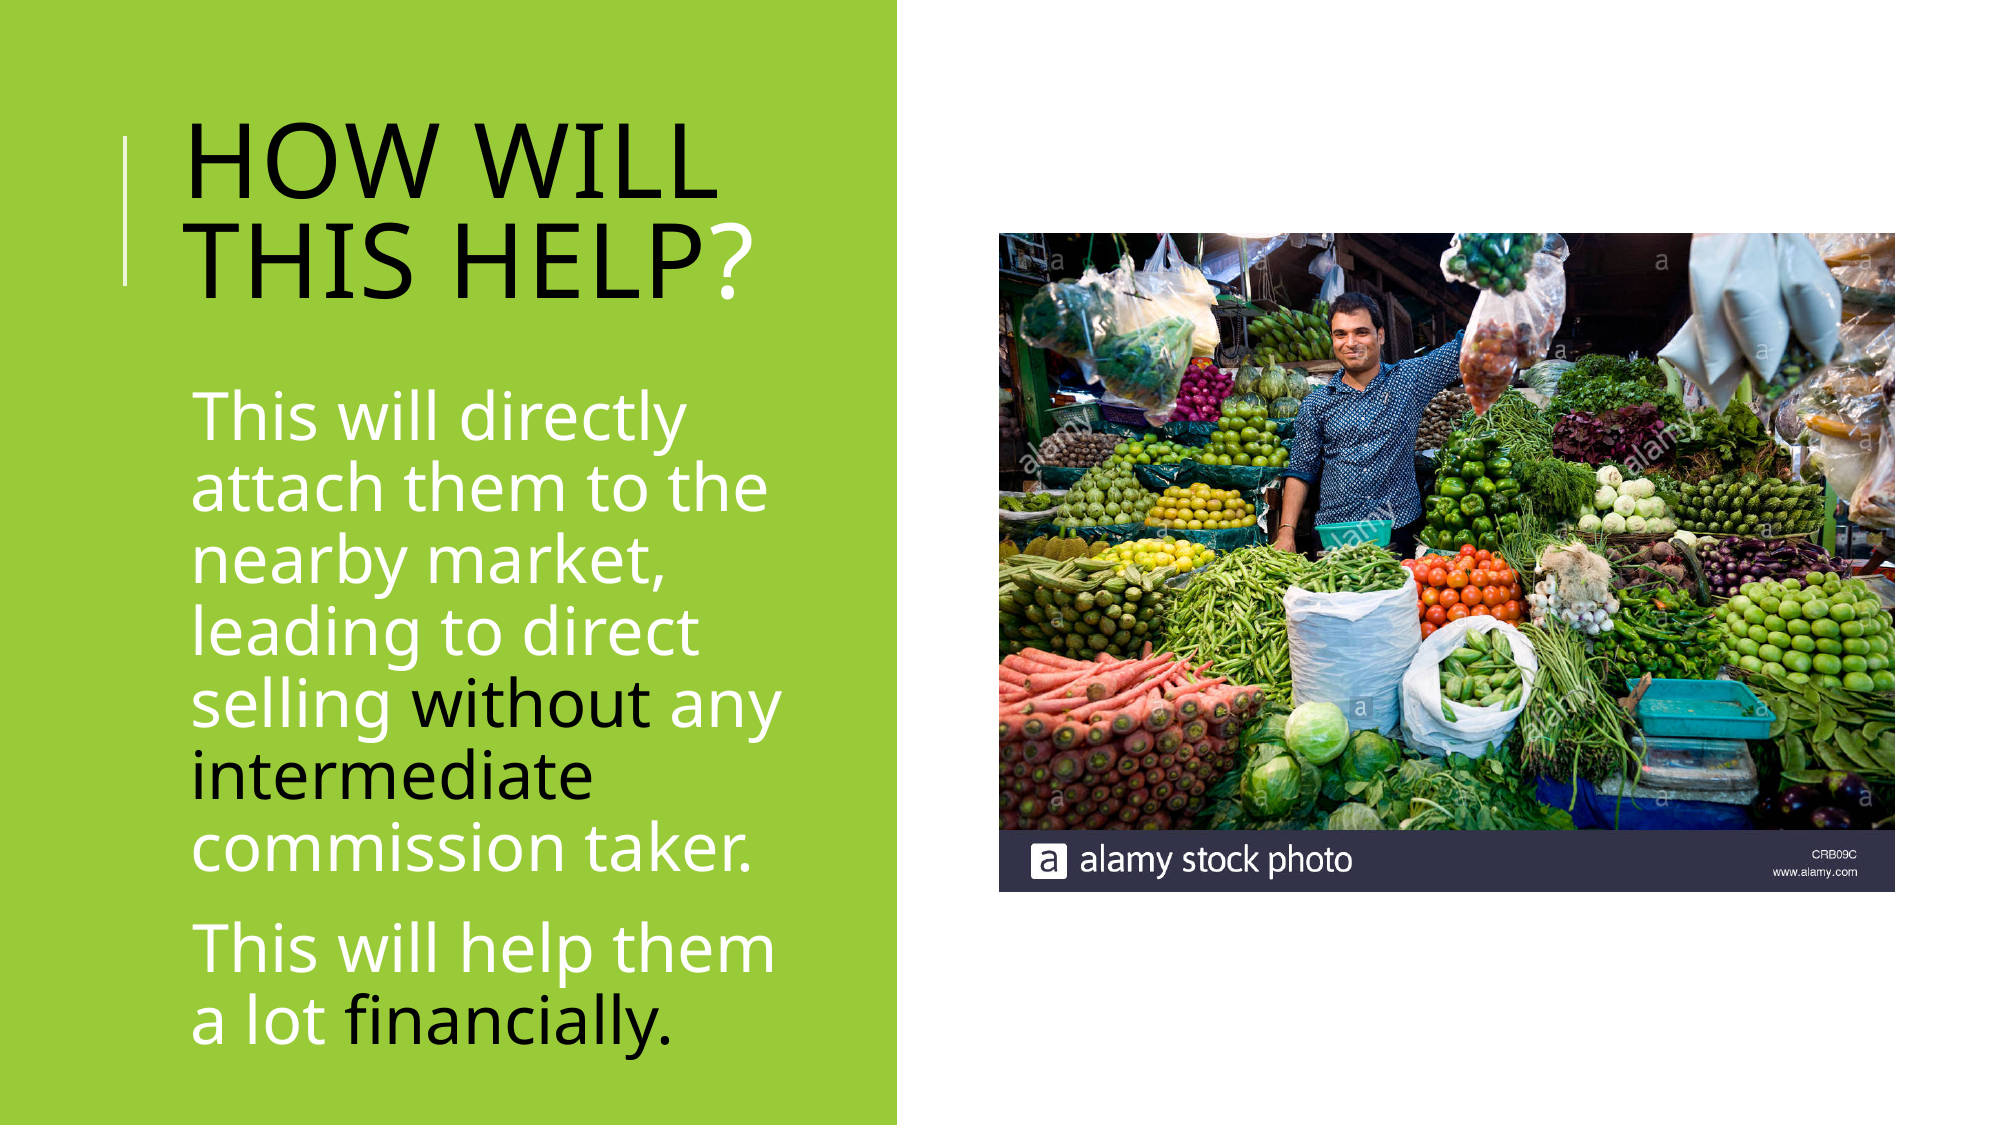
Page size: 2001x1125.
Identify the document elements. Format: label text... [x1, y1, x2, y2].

title How will this help? [168, 96, 788, 342]
picture [999, 233, 1896, 892]
list This will directly attach them to the nearby market, leading to direct selling without any intermediate commission taker. This will help them a lot financially. [168, 375, 790, 1020]
text_box [0, 0, 898, 1125]
